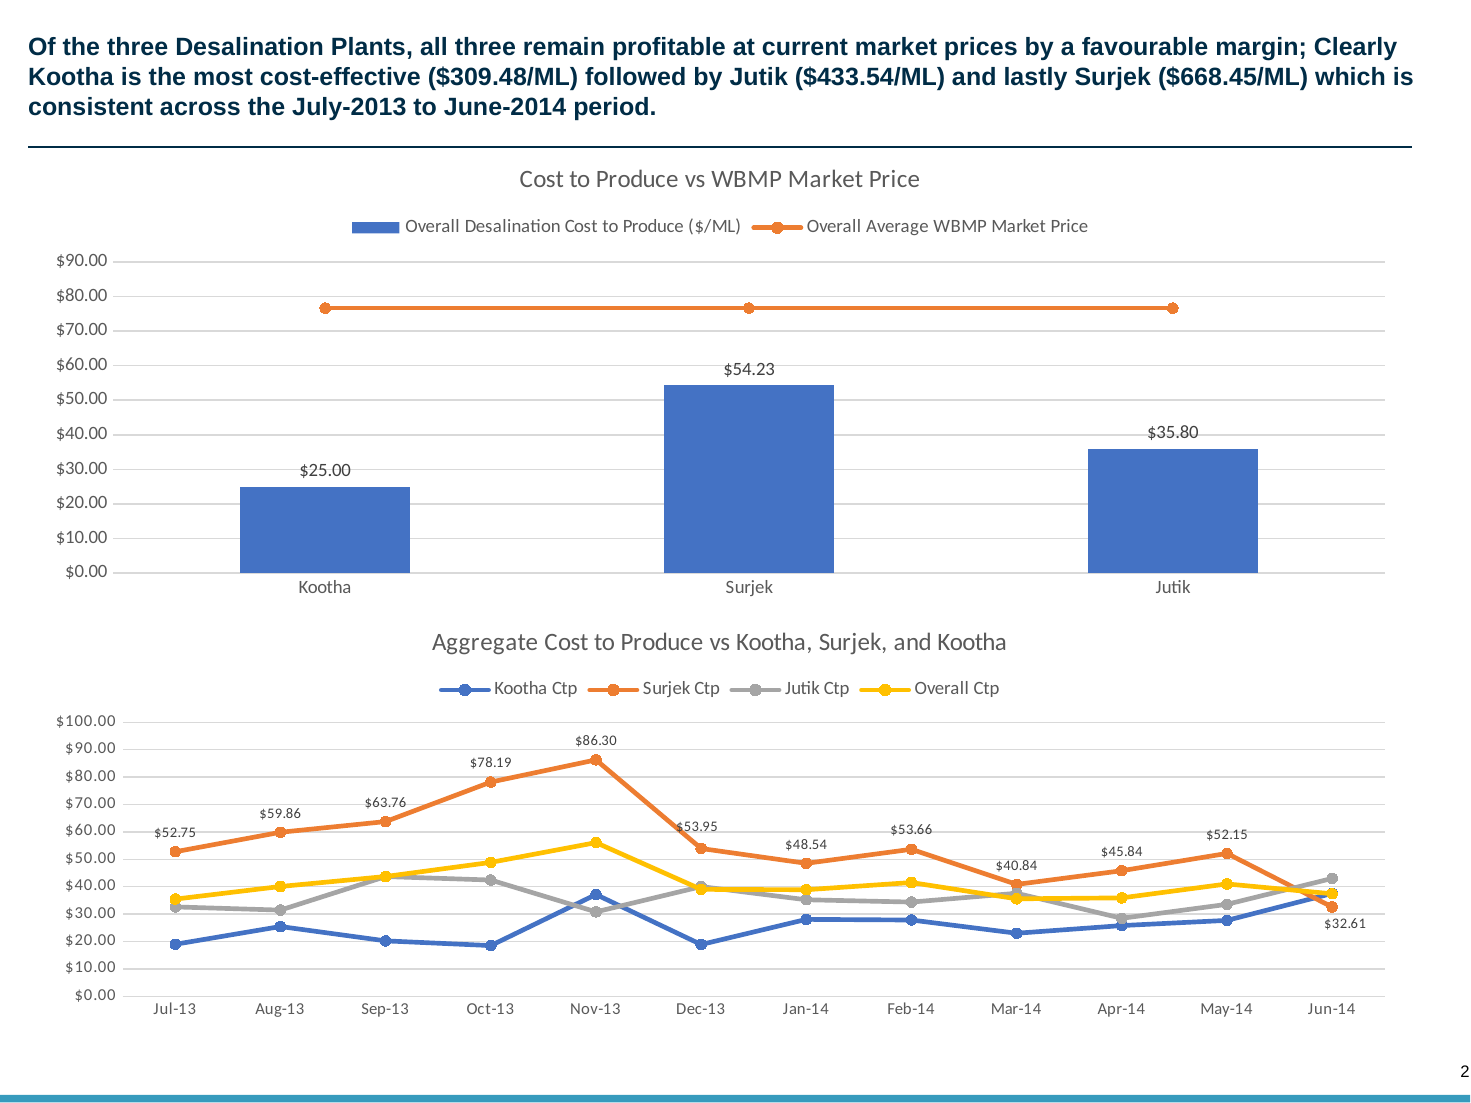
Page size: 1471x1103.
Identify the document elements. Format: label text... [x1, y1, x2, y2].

title Of the three Desalination Plants, all three remain profitable at current market prices by a favourable margin; Clearly Kootha is the most cost-effective ($309.48/ML) followed by Jutik ($433.54/ML) and lastly Surjek ($668.45/ML) which is consistent across the July-2013 to June-2014 period. [28, 30, 1462, 122]
chart [27, 143, 1413, 1029]
